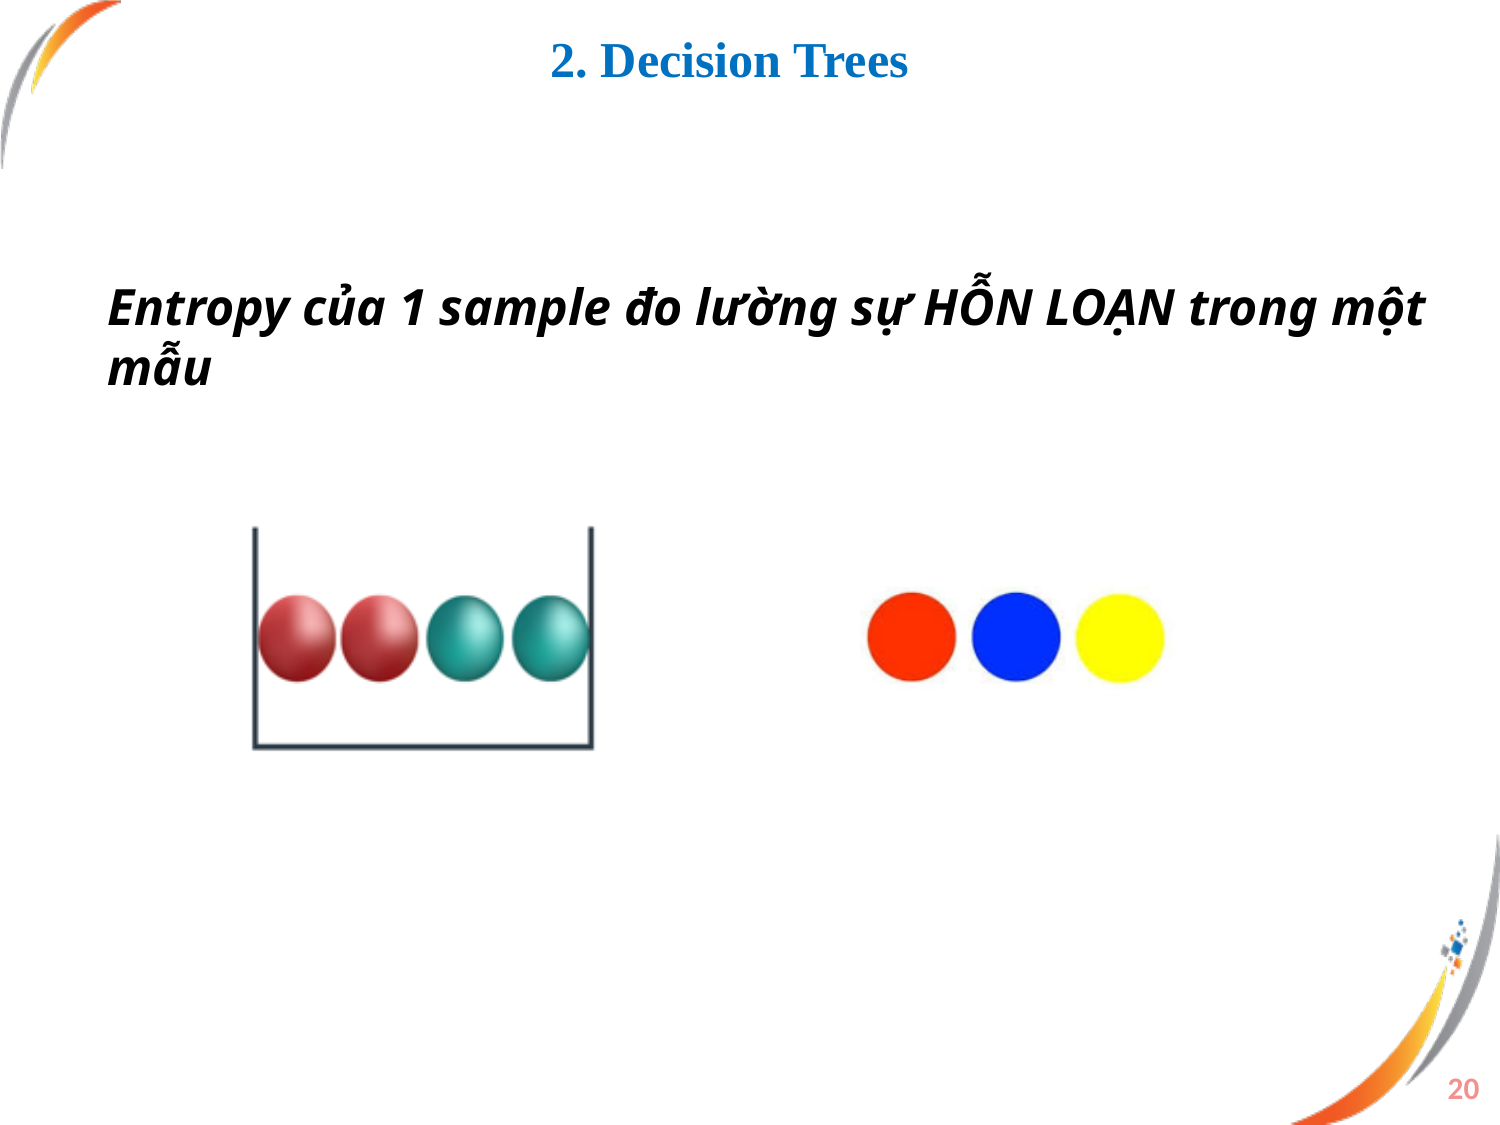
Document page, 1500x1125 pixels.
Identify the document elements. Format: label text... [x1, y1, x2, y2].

picture [1290, 834, 1500, 1125]
picture [859, 575, 1192, 701]
text_box Entropy của 1 sample đo lường sự HỖN LOẠN trong một mẫu [92, 267, 1500, 403]
picture [0, 0, 121, 169]
picture [236, 506, 609, 770]
title 2. Decision Trees [135, 0, 1325, 96]
slide_number 20 [1156, 1057, 1495, 1117]
